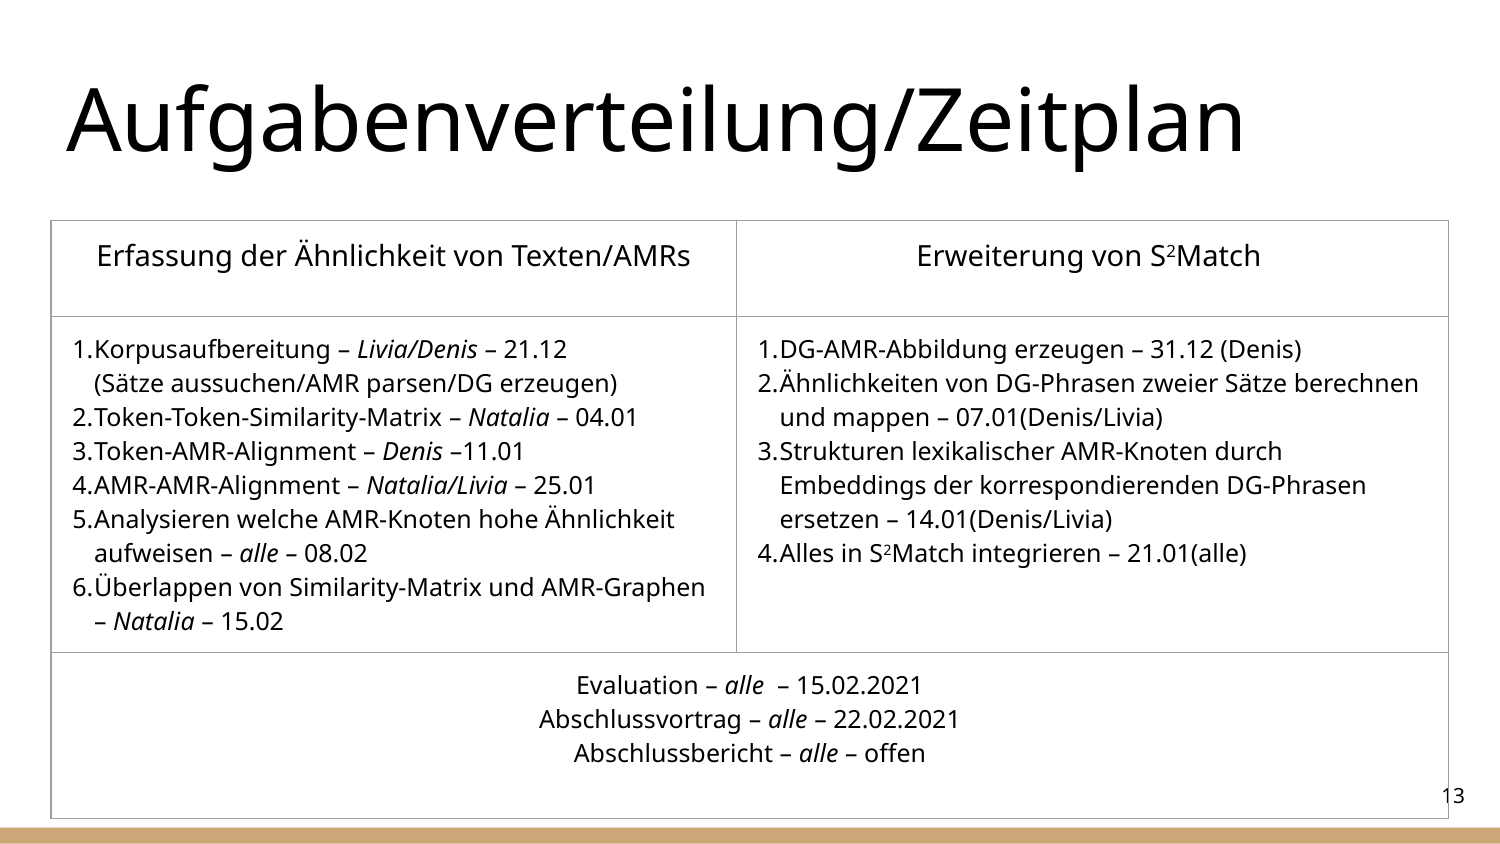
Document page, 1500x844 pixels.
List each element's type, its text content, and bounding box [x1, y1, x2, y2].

slide_number ‹#› [1389, 764, 1480, 830]
table_header Erweiterung von S2Match [737, 221, 1448, 316]
table_header Erfassung der Ähnlichkeit von Texten/AMRs [52, 221, 736, 316]
table_cell Korpusaufbereitung – Livia/Denis – 21.12 (Sätze aussuchen/AMR parsen/DG erzeugen) Token-Token-Similarity-Matrix – Natalia – 04.01 Token-AMR-Alignment – Denis –11.01 AMR-AMR-Alignment – Natalia/Livia – 25.01 Analysieren welche AMR-Knoten hohe Ähnlichkeit aufweisen – alle – 08.02 Überlappen von Similarity-Matrix und AMR-Graphen – Natalia – 15.02 [52, 317, 736, 652]
table_cell Evaluation – alle – 15.02.2021 Abschlussvortrag – alle – 22.02.2021 Abschlussbericht – alle – offen [52, 653, 1448, 818]
table_cell DG-AMR-Abbildung erzeugen – 31.12 (Denis) Ähnlichkeiten von DG-Phrasen zweier Sätze berechnen und mappen – 07.01(Denis/Livia) Strukturen lexikalischer AMR-Knoten durch Embeddings der korrespondierenden DG-Phrasen ersetzen – 14.01(Denis/Livia) Alles in S2Match integrieren – 21.01(alle) [737, 317, 1448, 652]
title Aufgabenverteilung/Zeitplan [51, 47, 1344, 184]
